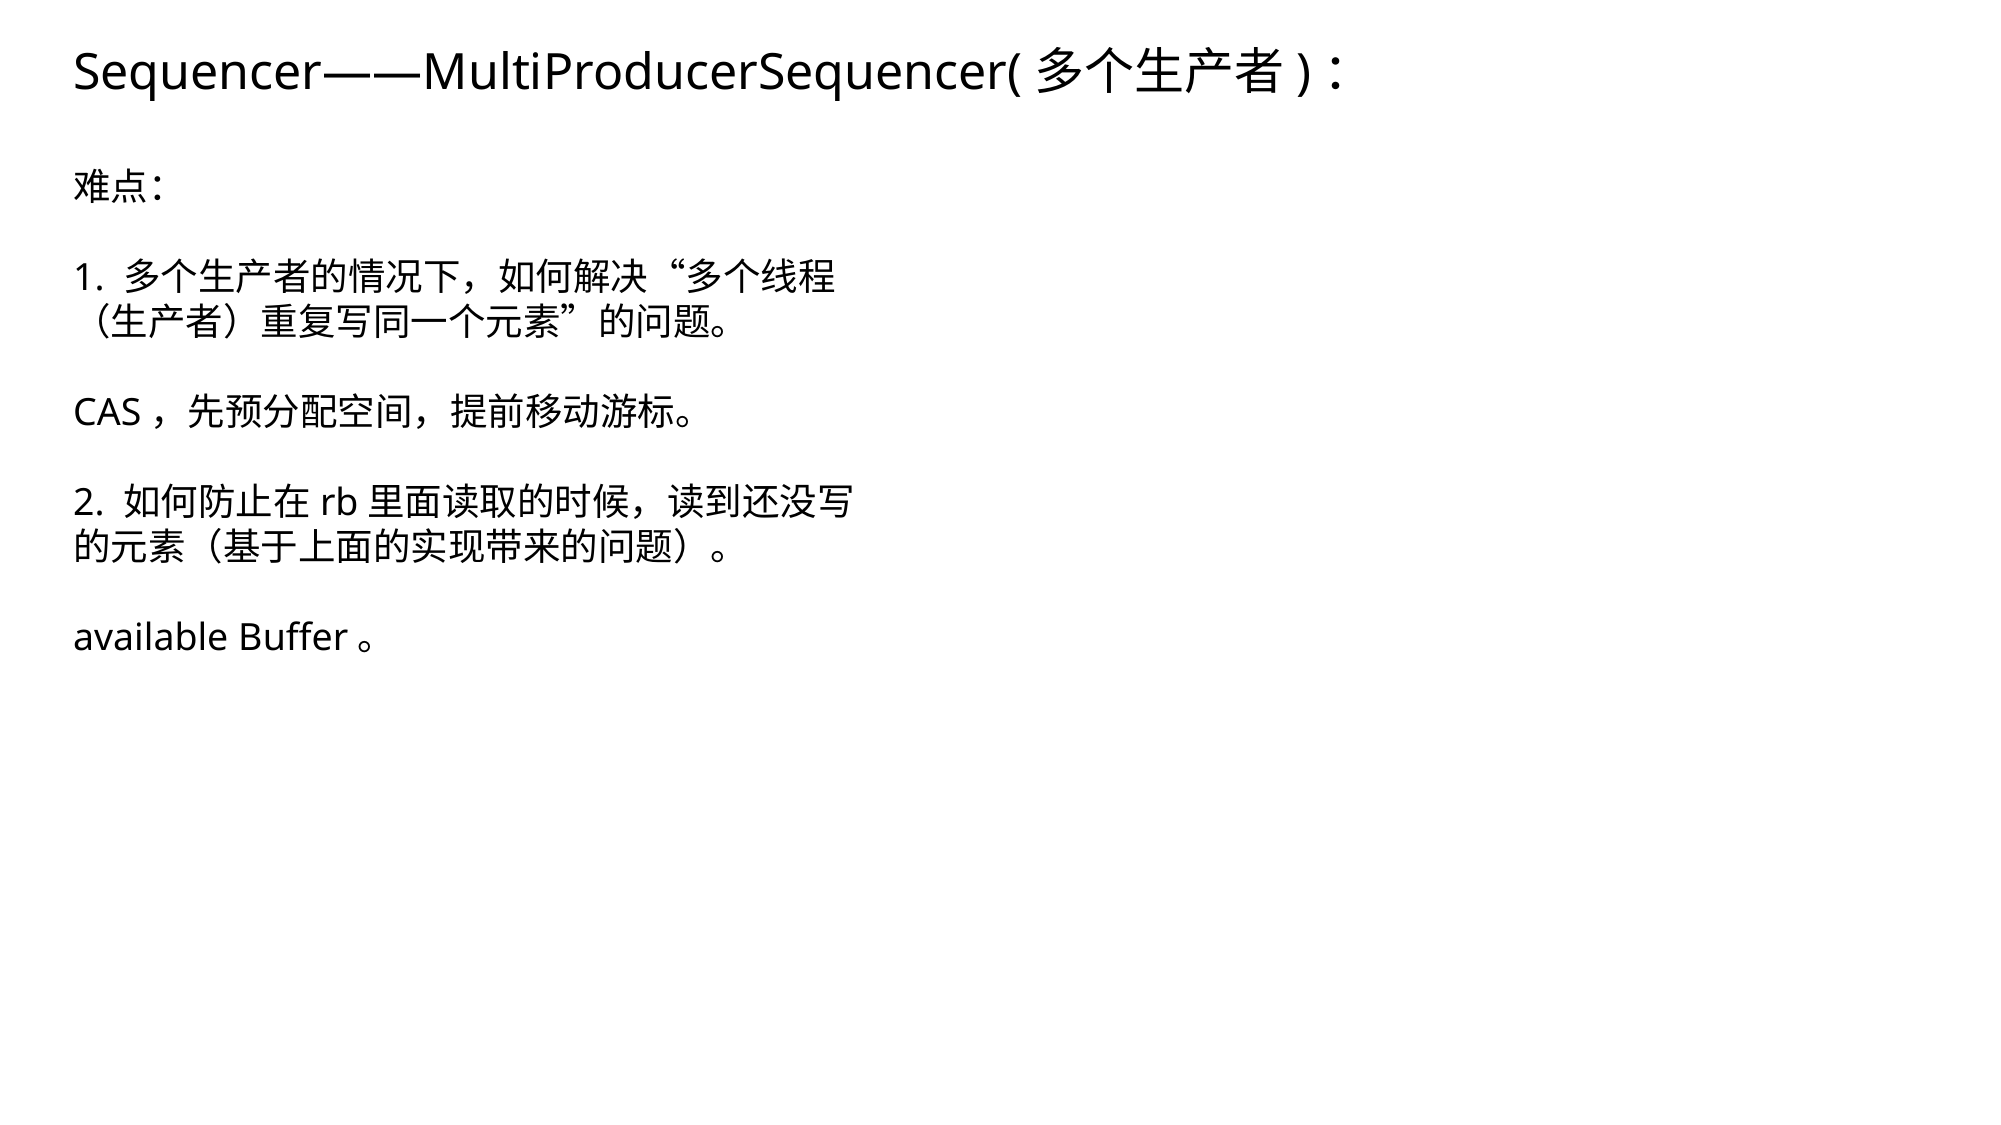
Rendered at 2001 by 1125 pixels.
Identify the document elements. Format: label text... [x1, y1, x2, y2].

text_box 难点： 1. 多个生产者的情况下，如何解决“多个线程（生产者）重复写同一个元素”的问题。 CAS，先预分配空间，提前移动游标。 2. 如何防止在rb里面读取的时候，读到还没写的元素（基于上面的实现带来的问题）。 available Buffer。 [58, 155, 876, 666]
text_box Sequencer——MultiProducerSequencer(多个生产者)： [58, 32, 1582, 107]
